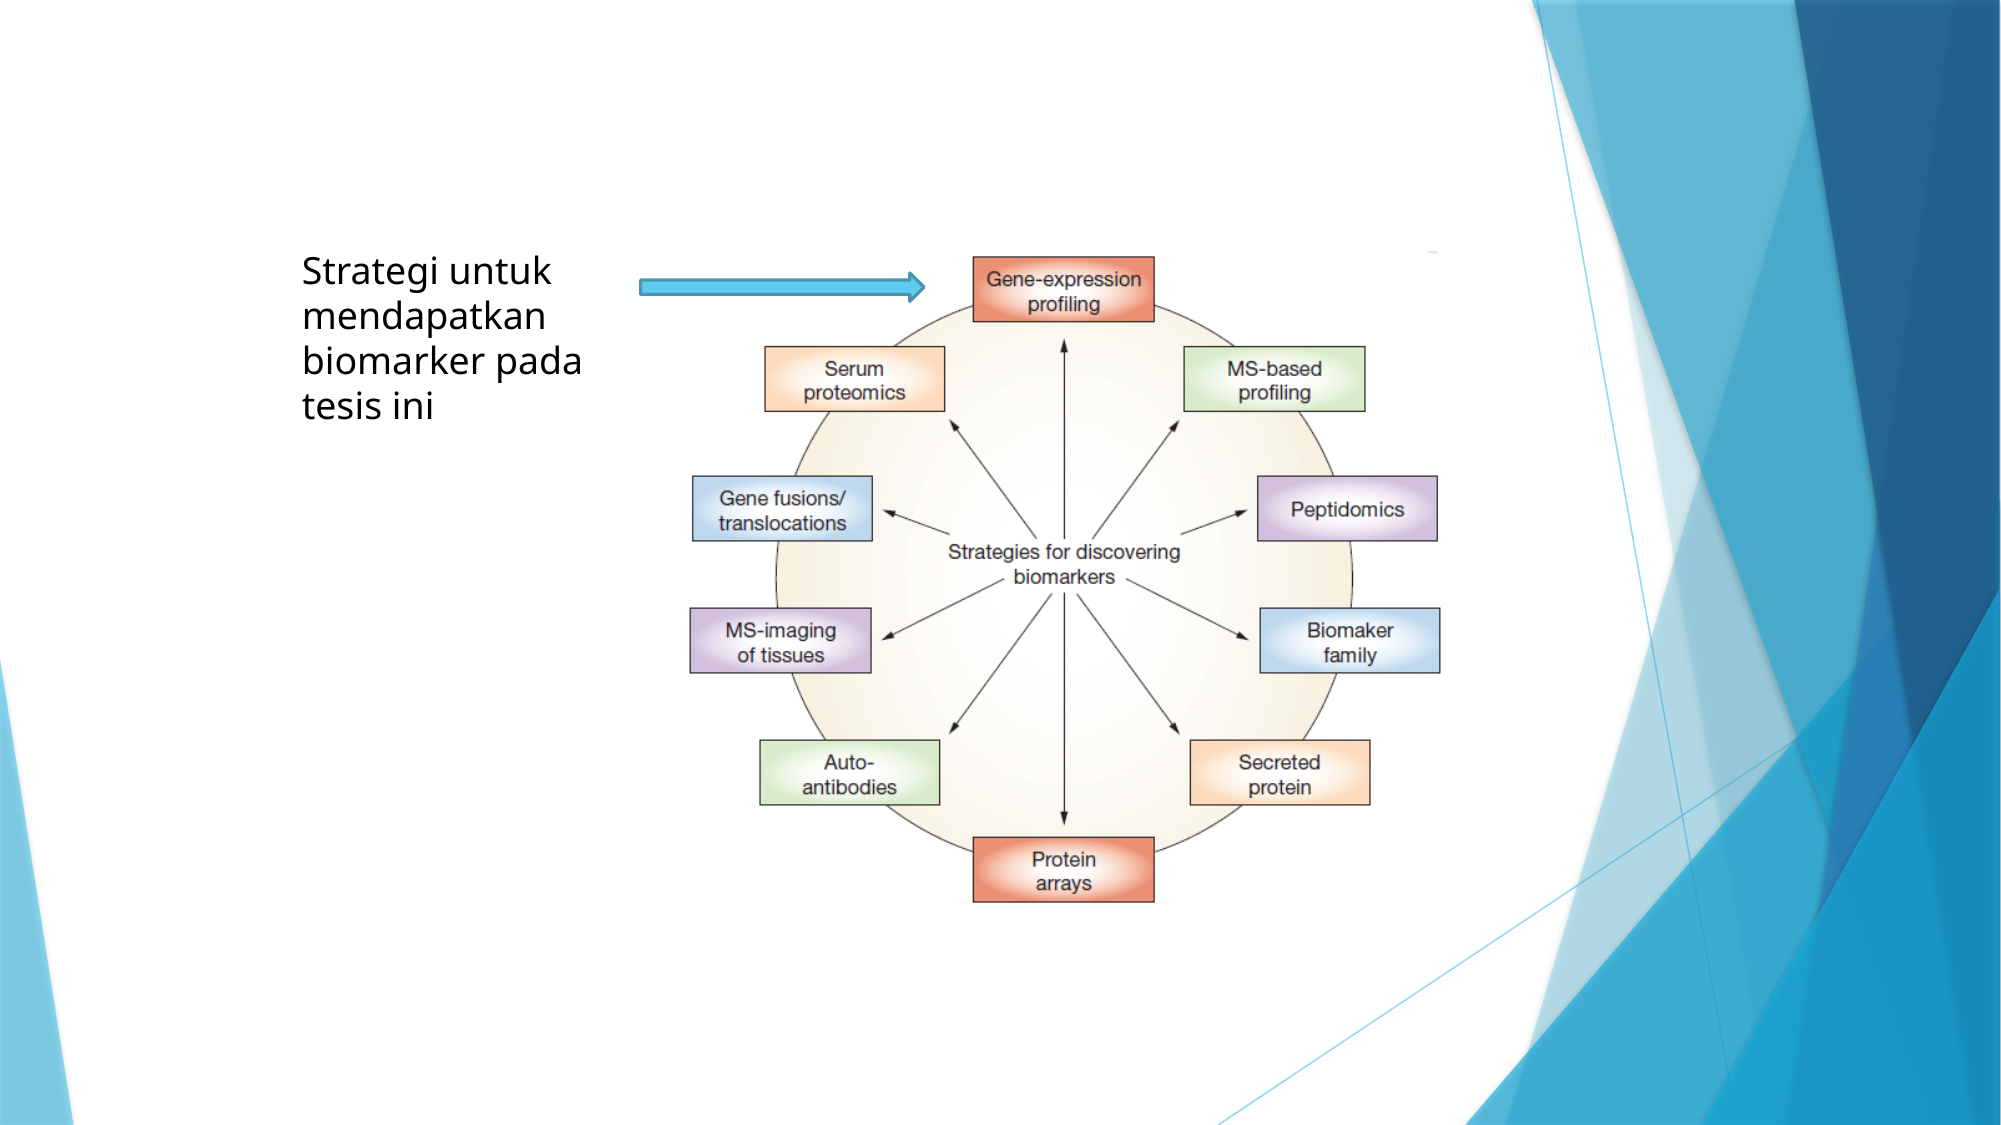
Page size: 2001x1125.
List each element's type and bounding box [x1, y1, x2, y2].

text_box [286, 239, 1463, 920]
